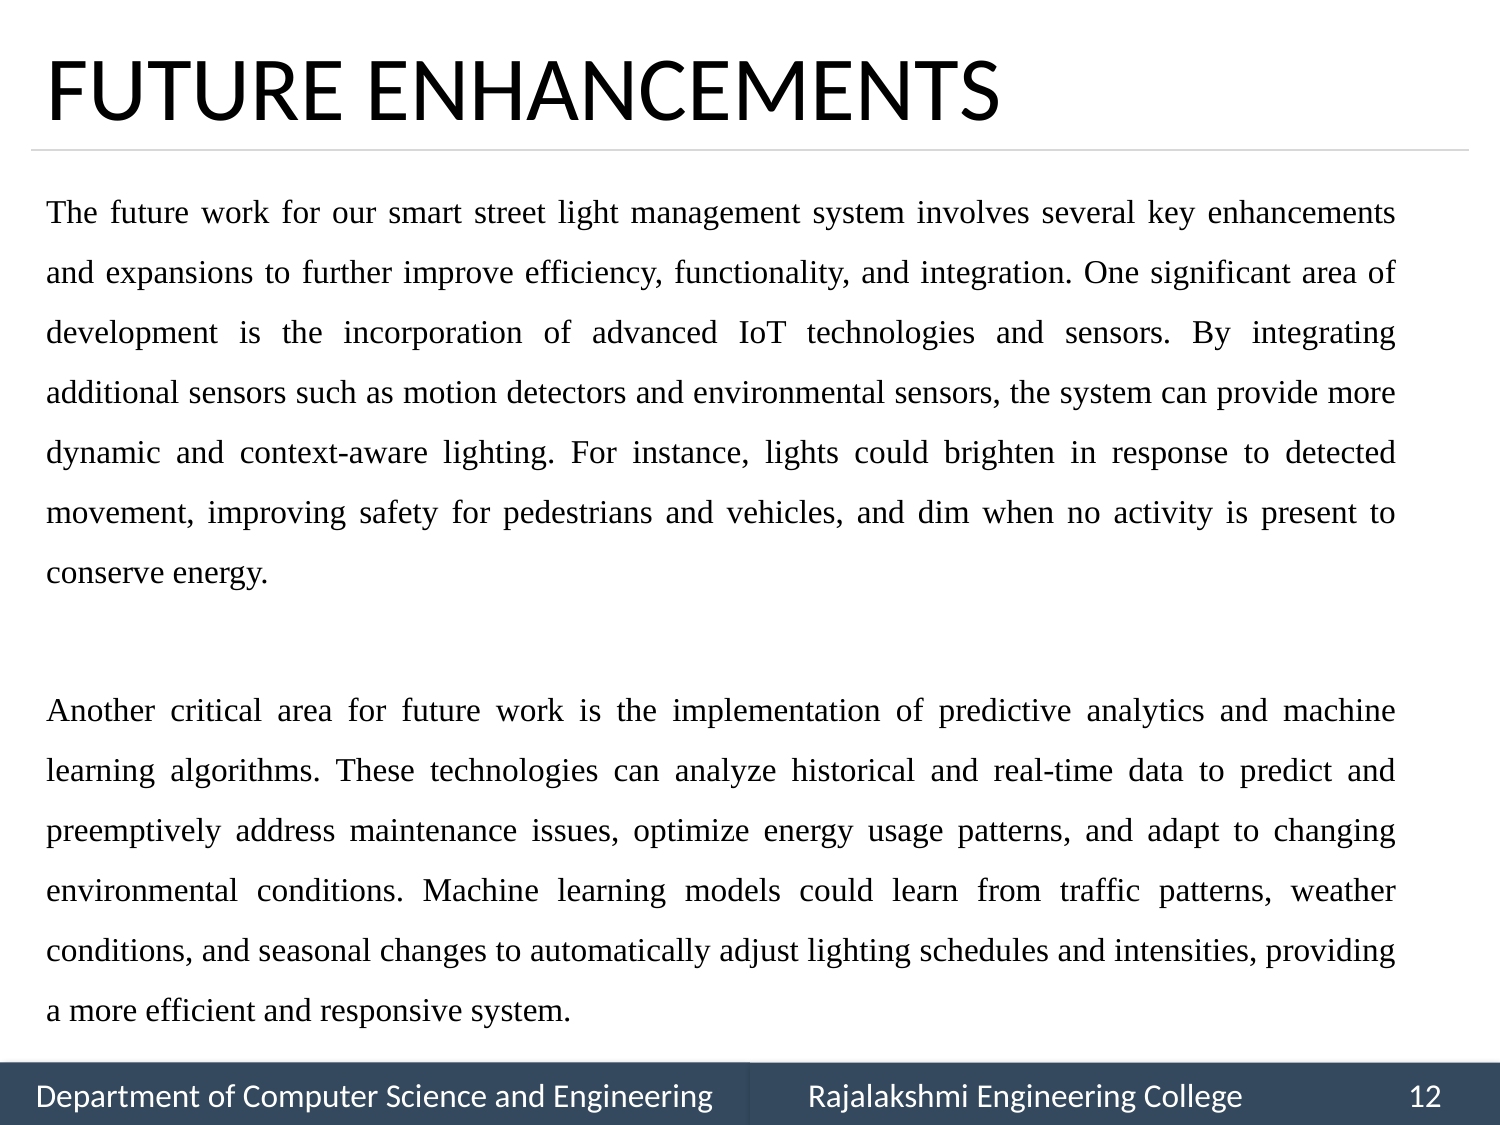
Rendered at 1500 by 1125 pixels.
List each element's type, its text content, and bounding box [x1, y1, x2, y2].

title FUTURE ENHANCEMENTS [31, 17, 1469, 150]
list The future work for our smart street light management system involves several key enhancements and expansions to further improve efficiency, functionality, and integration. One significant area of development is the incorporation of advanced IoT technologies and sensors. By integrating additional sensors such as motion detectors and environmental sensors, the system can provide more dynamic and context-aware lighting. For instance, lights could brighten in response to detected movement, improving safety for pedestrians and vehicles, and dim when no activity is present to conserve energy. Another critical area for future work is the implementation of predictive analytics and machine learning algorithms. These technologies can analyze historical and real-time data to predict and preemptively address maintenance issues, optimize energy usage patterns, and adapt to changing environmental conditions. Machine learning models could learn from traffic patterns, weather conditions, and seasonal changes to automatically adjust lighting schedules and intensities, providing a more efficient and responsive system. [31, 162, 1469, 1038]
